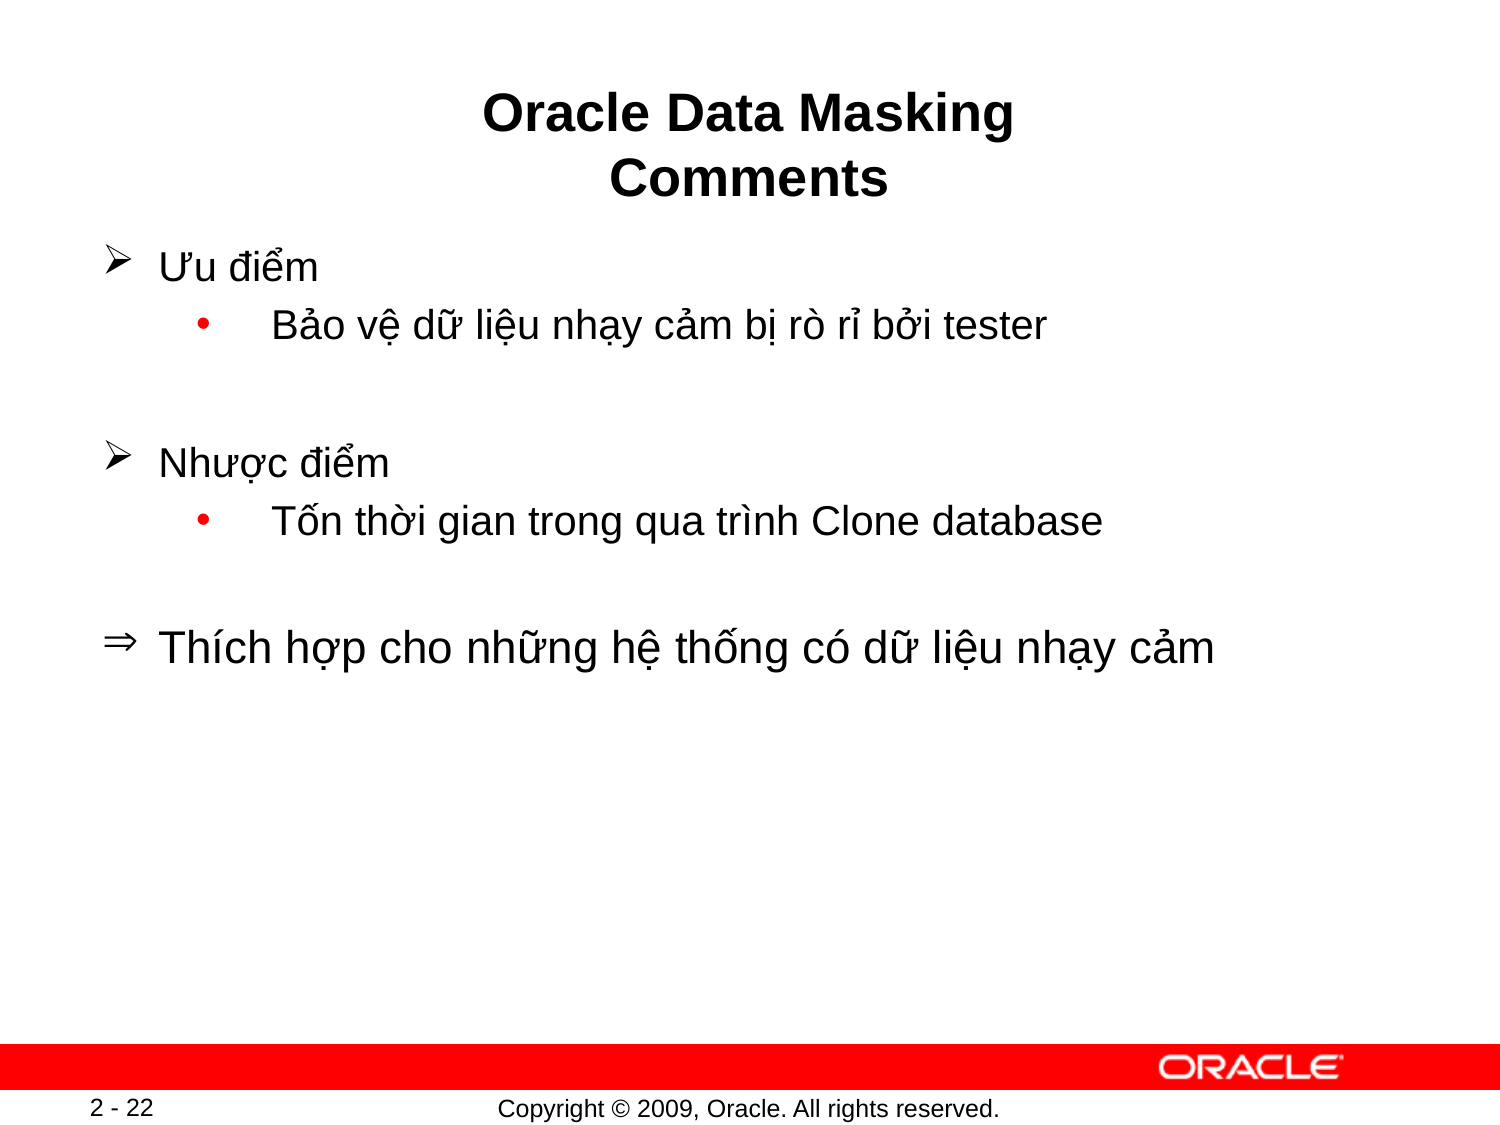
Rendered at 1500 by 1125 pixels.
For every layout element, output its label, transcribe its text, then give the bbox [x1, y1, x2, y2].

picture [0, 1044, 1500, 1090]
title Oracle Data Masking Comments [99, 75, 1399, 219]
list Ưu điểm Bảo vệ dữ liệu nhạy cảm bị rò rỉ bởi tester Nhược điểm Tốn thời gian trong qua trình Clone database Thích hợp cho những hệ thống có dữ liệu nhạy cảm [99, 237, 1399, 735]
